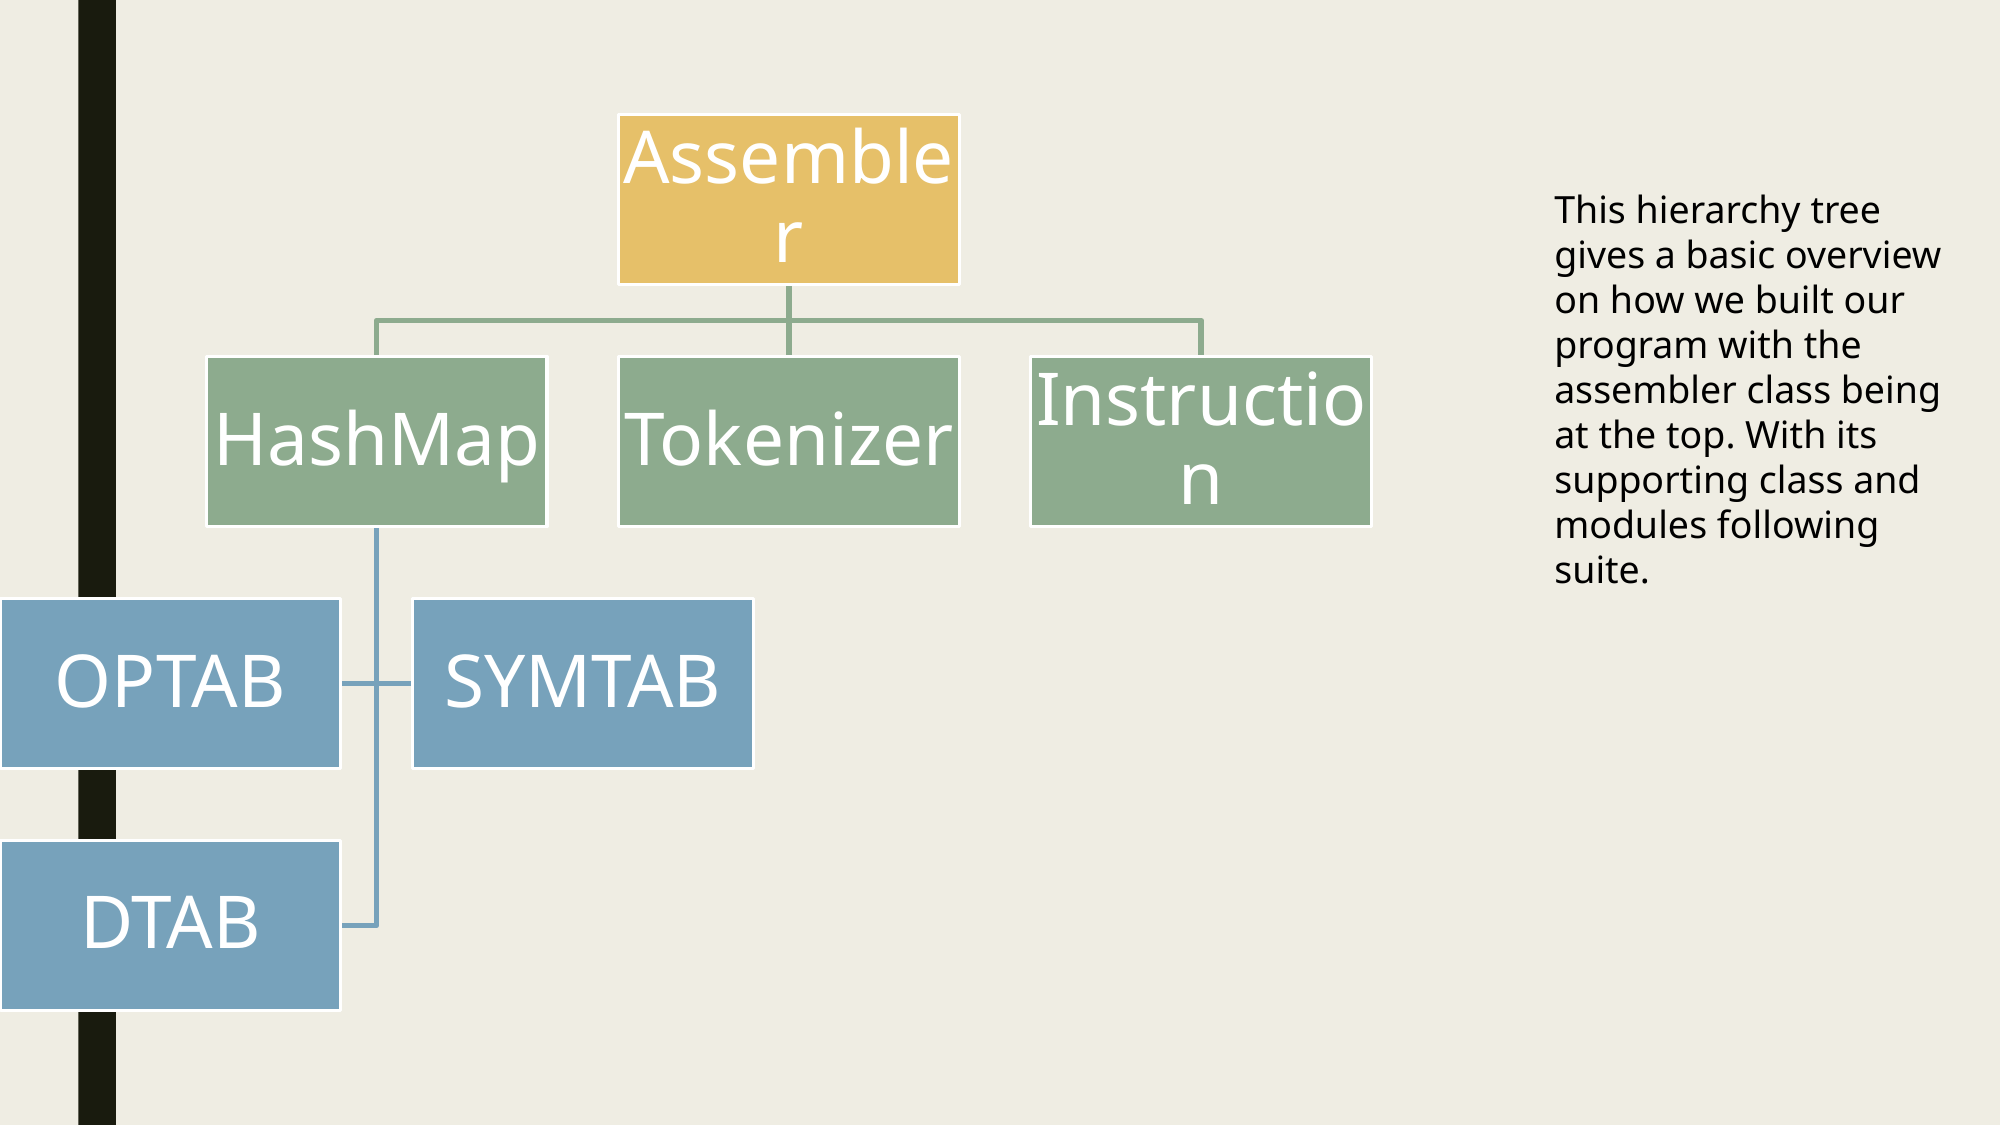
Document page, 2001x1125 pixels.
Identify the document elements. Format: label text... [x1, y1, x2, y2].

text_box This hierarchy tree gives a basic overview on how we built our program with the assembler class being at the top. With its supporting class and modules following suite. [1539, 178, 1961, 599]
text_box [0, 0, 1372, 1125]
